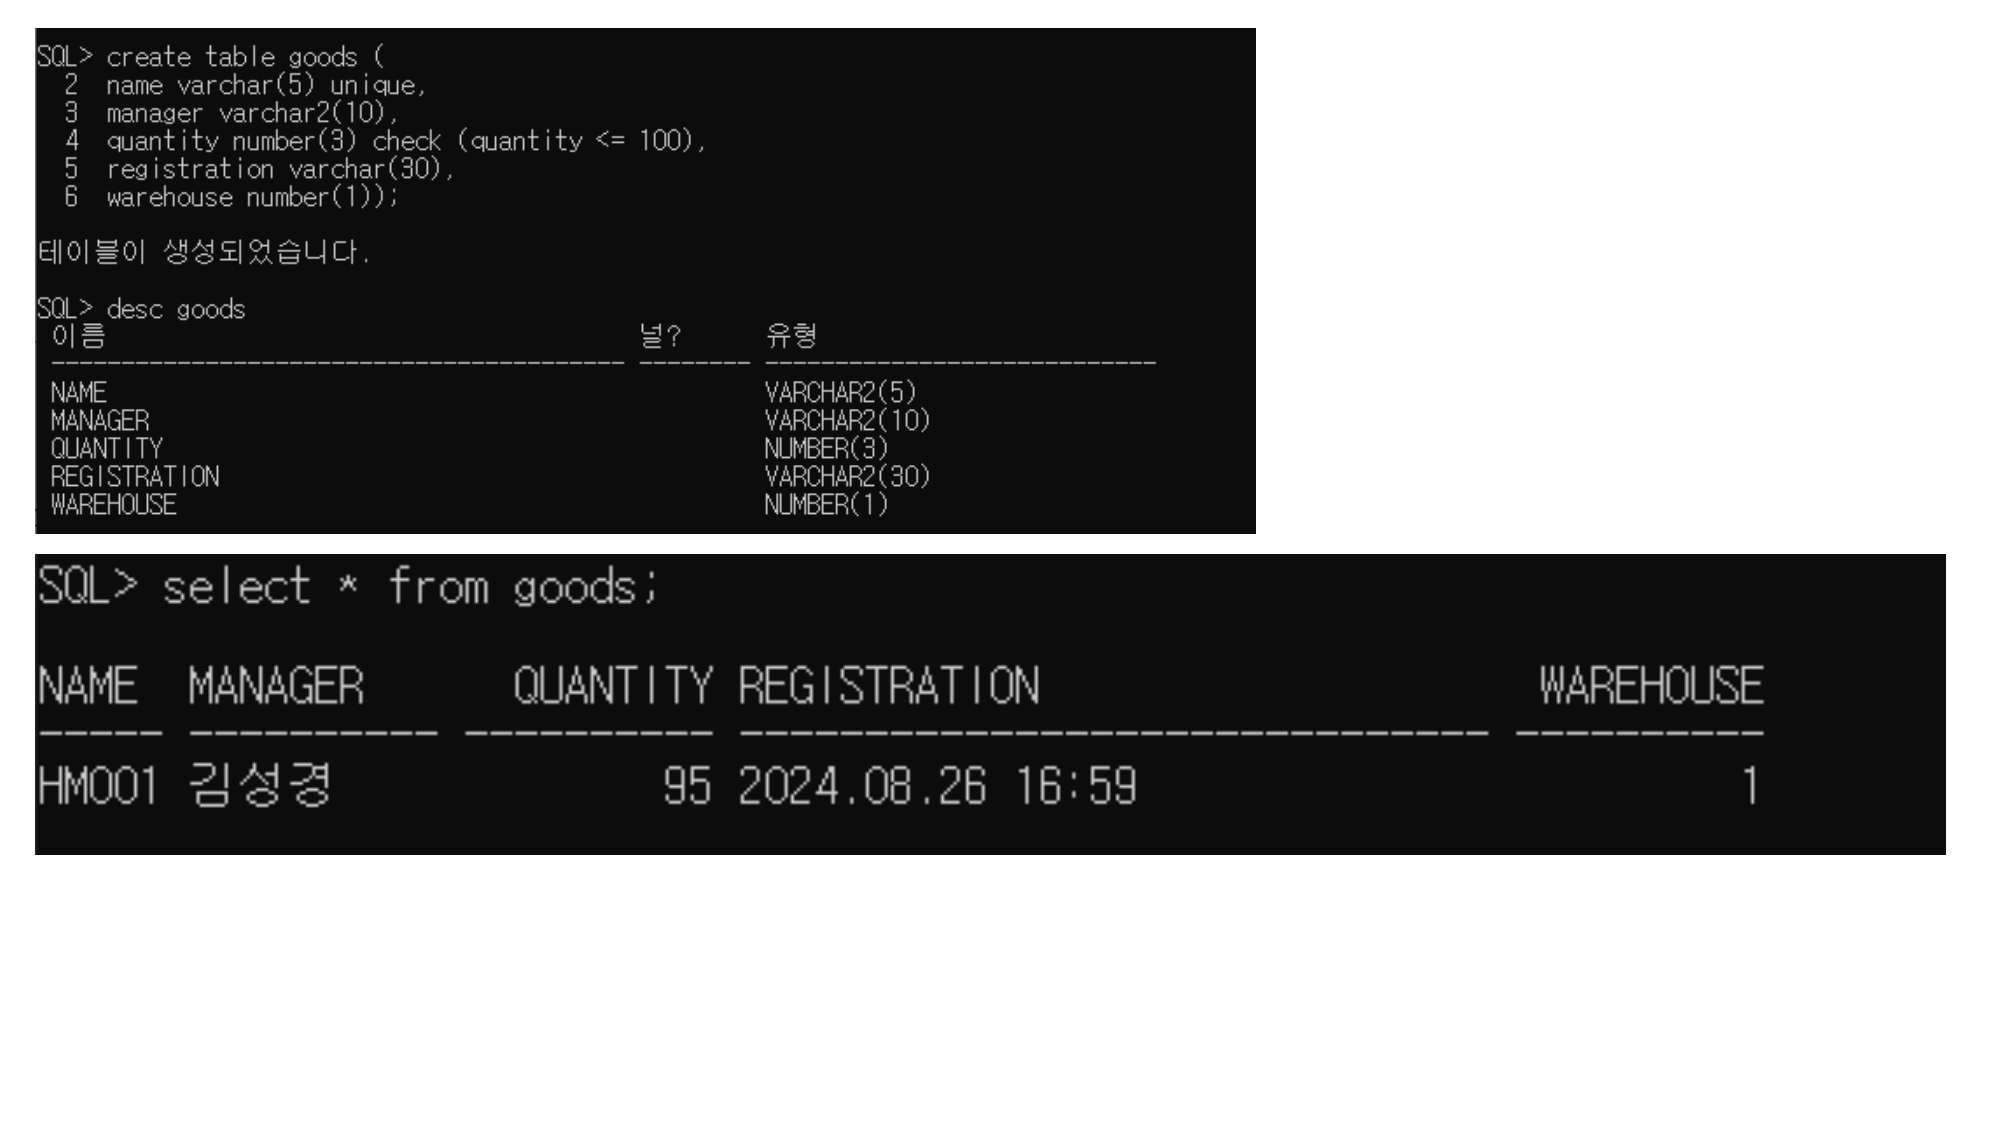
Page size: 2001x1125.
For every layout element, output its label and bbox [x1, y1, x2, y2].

picture [35, 28, 1256, 534]
picture [35, 554, 1946, 855]
